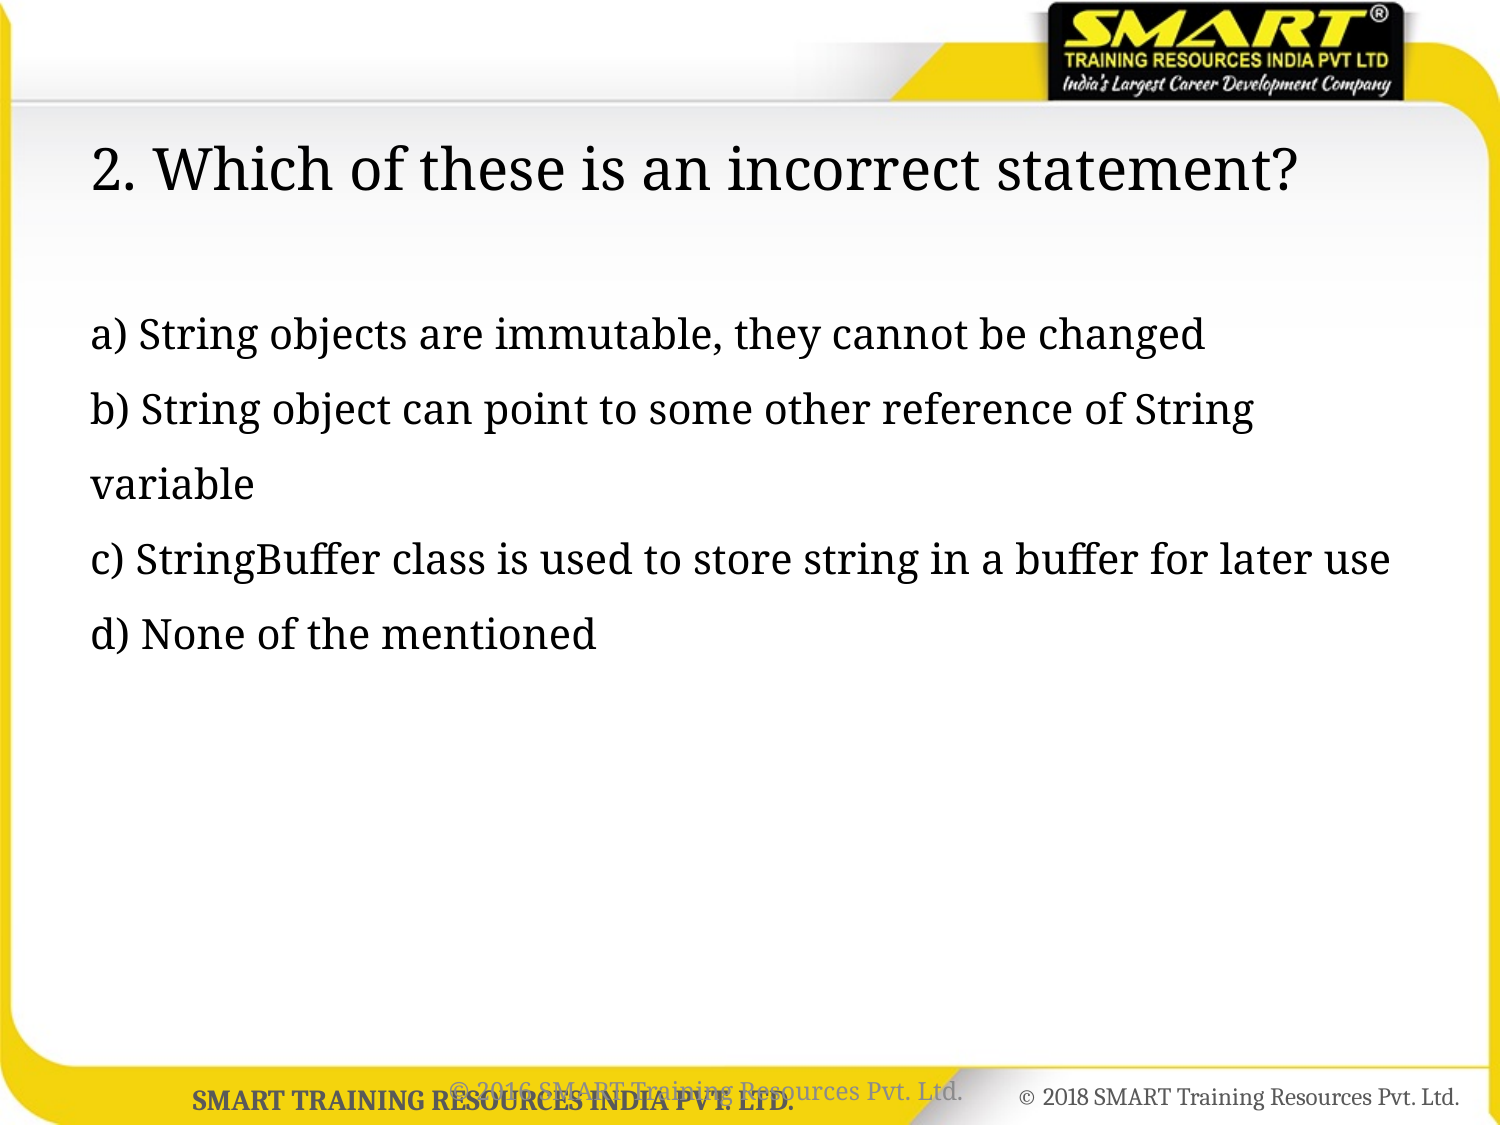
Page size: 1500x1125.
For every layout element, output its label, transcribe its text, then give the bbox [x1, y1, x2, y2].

title 2. Which of these is an incorrect statement? [75, 125, 1425, 275]
list a) String objects are immutable, they cannot be changed b) String object can point to some other reference of String variable c) StringBuffer class is used to store string in a buffer for later use d) None of the mentioned [75, 275, 1425, 980]
picture [0, 0, 1500, 1125]
footer © 2016 SMART Training Resources Pvt. Ltd. [112, 1062, 1300, 1123]
